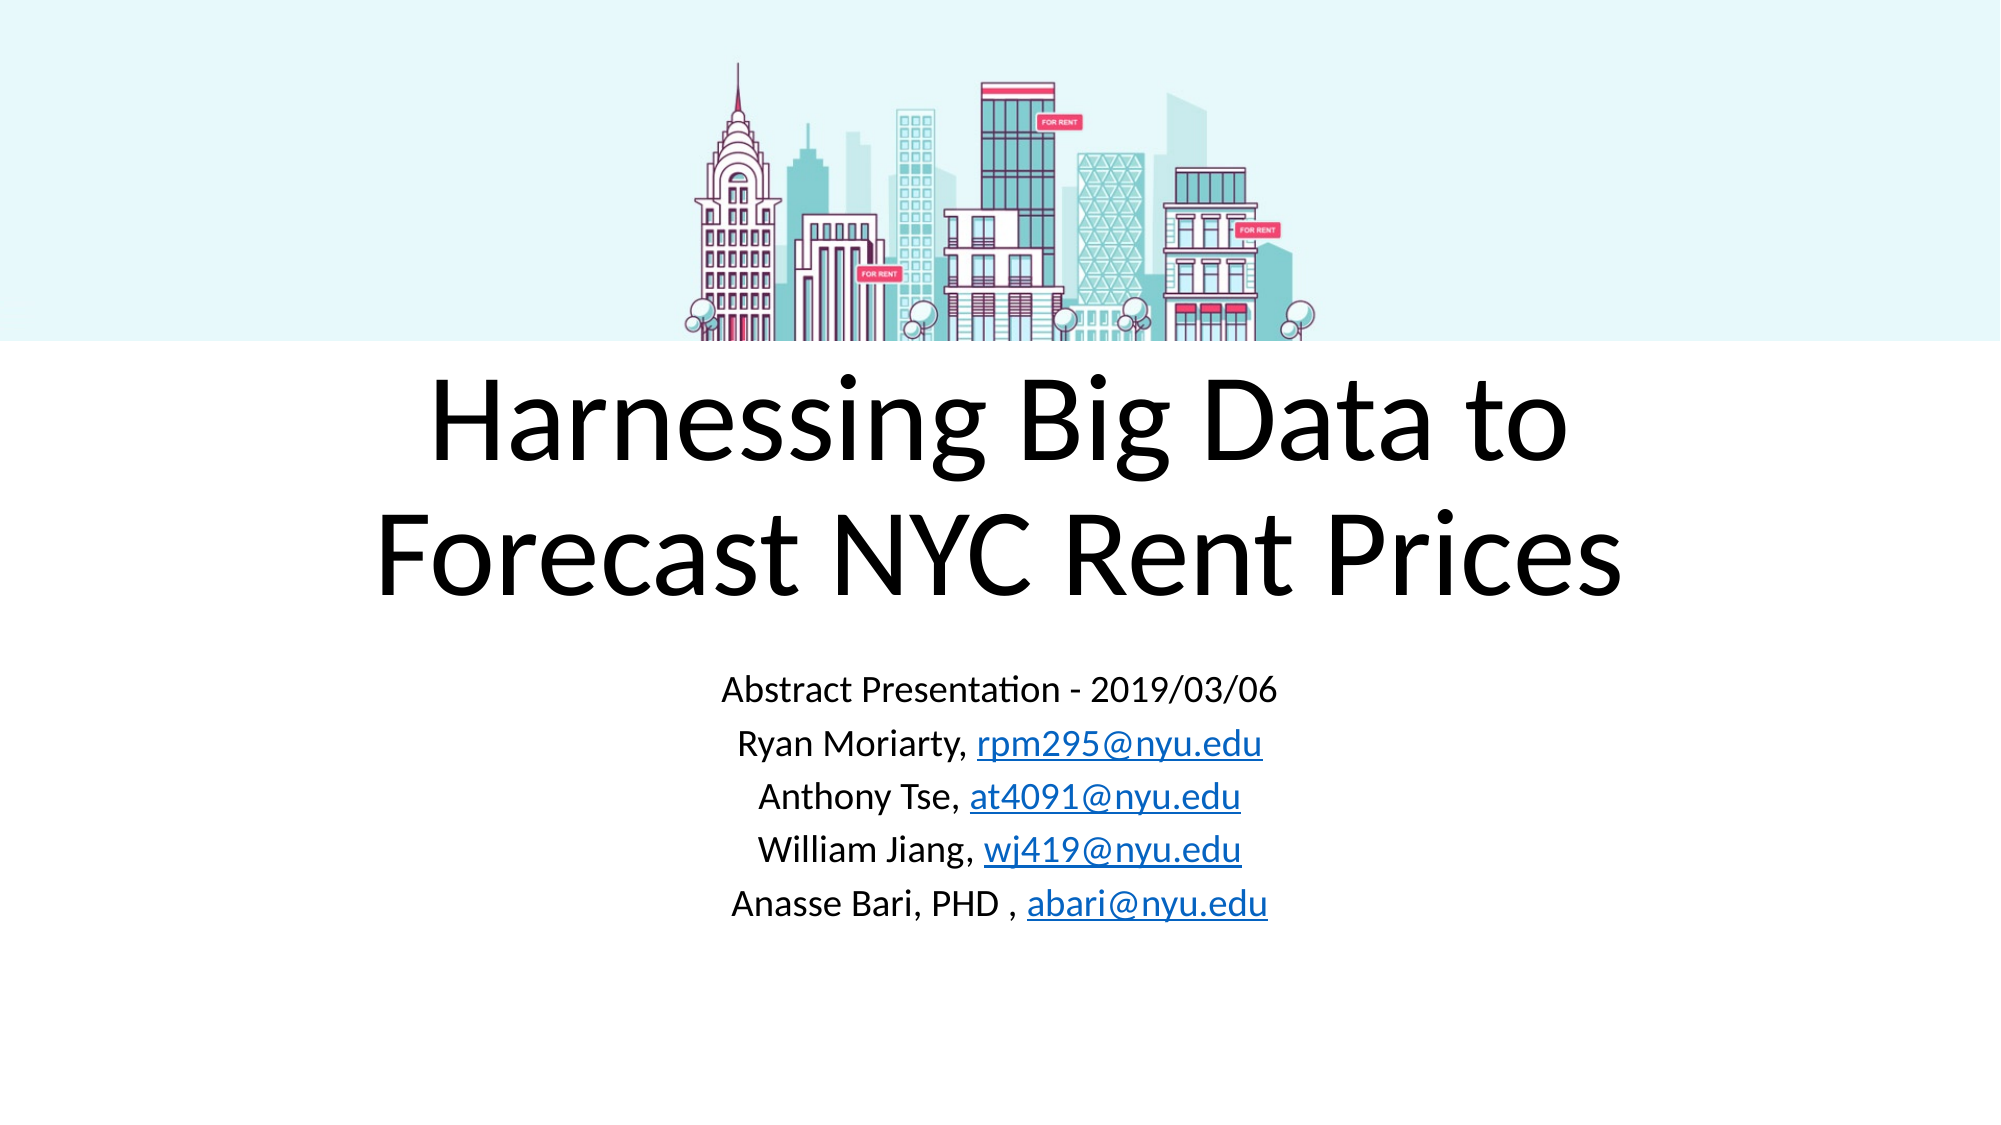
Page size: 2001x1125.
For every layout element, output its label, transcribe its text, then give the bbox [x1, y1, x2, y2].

picture [0, 0, 2000, 342]
title Harnessing Big Data to Forecast NYC Rent Prices [249, 353, 1750, 630]
subtitle Abstract Presentation - 2019/03/06 Ryan Moriarty, rpm295@nyu.edu Anthony Tse, at4091@nyu.edu William Jiang, wj419@nyu.edu Anasse Bari, PHD , abari@nyu.edu [249, 669, 1750, 941]
